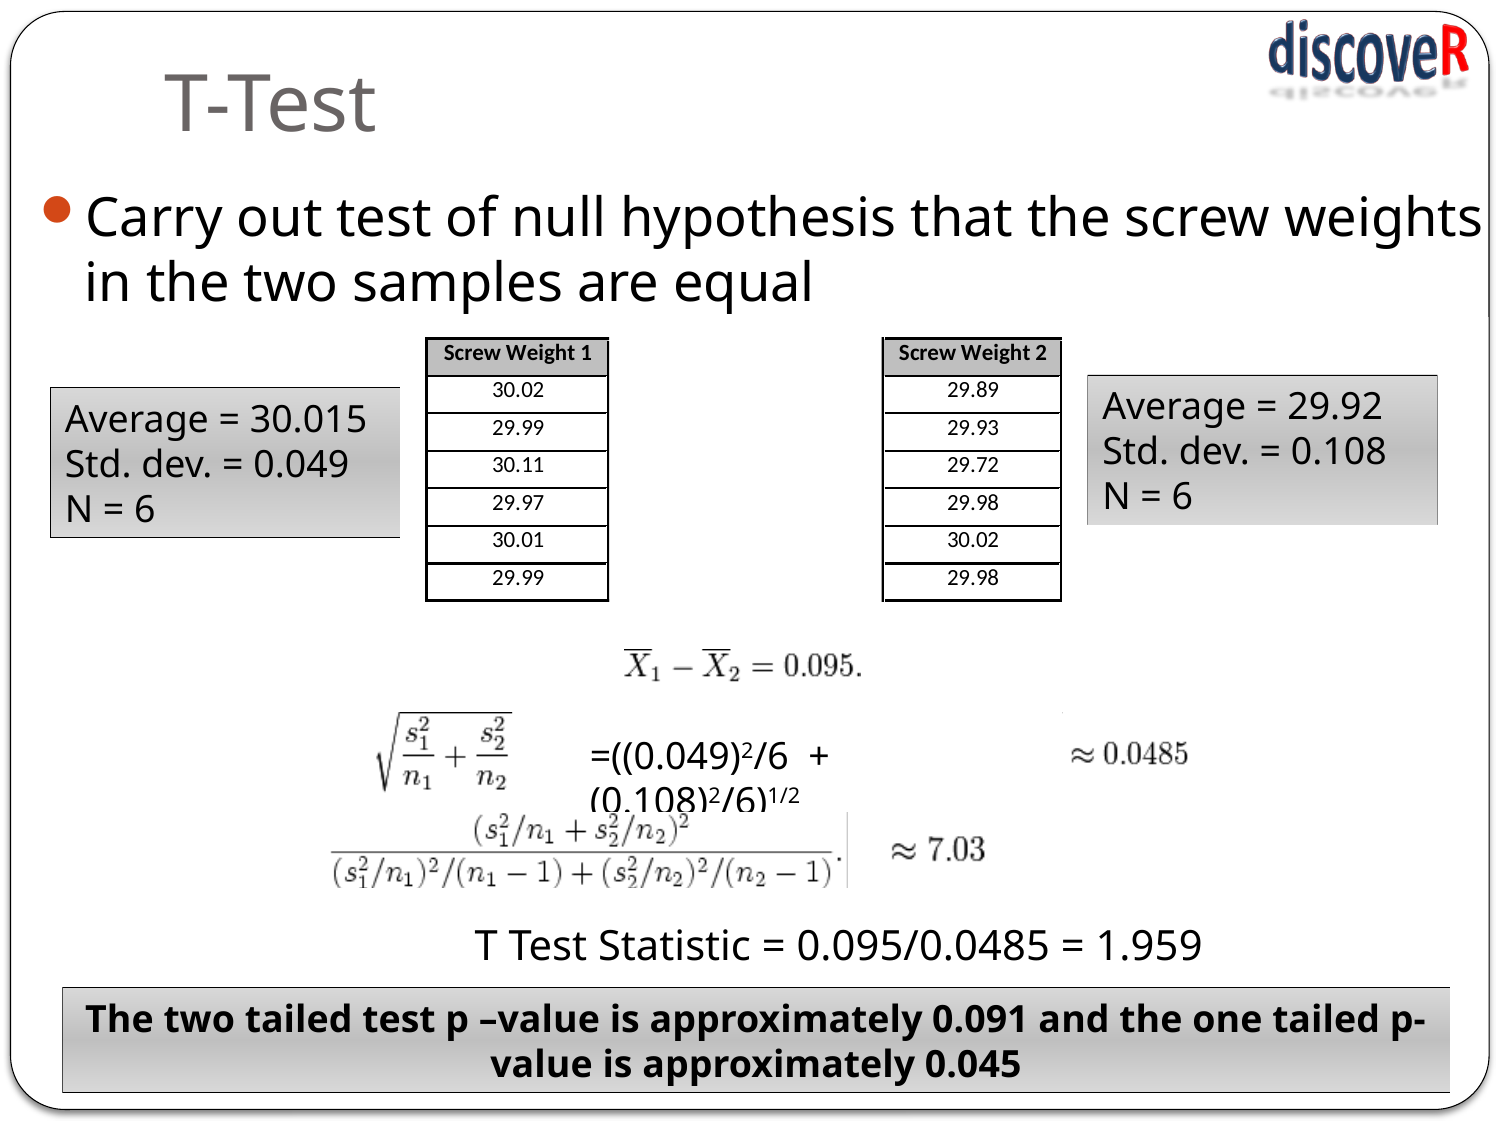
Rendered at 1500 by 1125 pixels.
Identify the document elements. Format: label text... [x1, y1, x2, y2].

picture [424, 337, 610, 603]
text_box =((0.049)2/6 + (0.108)2/6)1/2 [575, 724, 1063, 830]
picture [324, 812, 849, 888]
picture [374, 712, 513, 801]
picture [887, 835, 988, 863]
picture [881, 337, 1063, 603]
text_box Average = 29.92 Std. dev. = 0.108 N = 6 [1087, 374, 1438, 525]
picture [1062, 712, 1188, 788]
picture [1262, 12, 1475, 106]
picture [624, 649, 862, 684]
list Carry out test of null hypothesis that the screw weights in the two samples are equal T Test Statistic = 0.095/0.0485 = 1.959 [24, 174, 1500, 1075]
text_box The two tailed test p –value is approximately 0.091 and the one tailed p-value is approximately 0.045 [62, 987, 1450, 1093]
text_box Average = 30.015 Std. dev. = 0.049 N = 6 [50, 387, 400, 538]
title T-Test [150, 45, 1425, 163]
